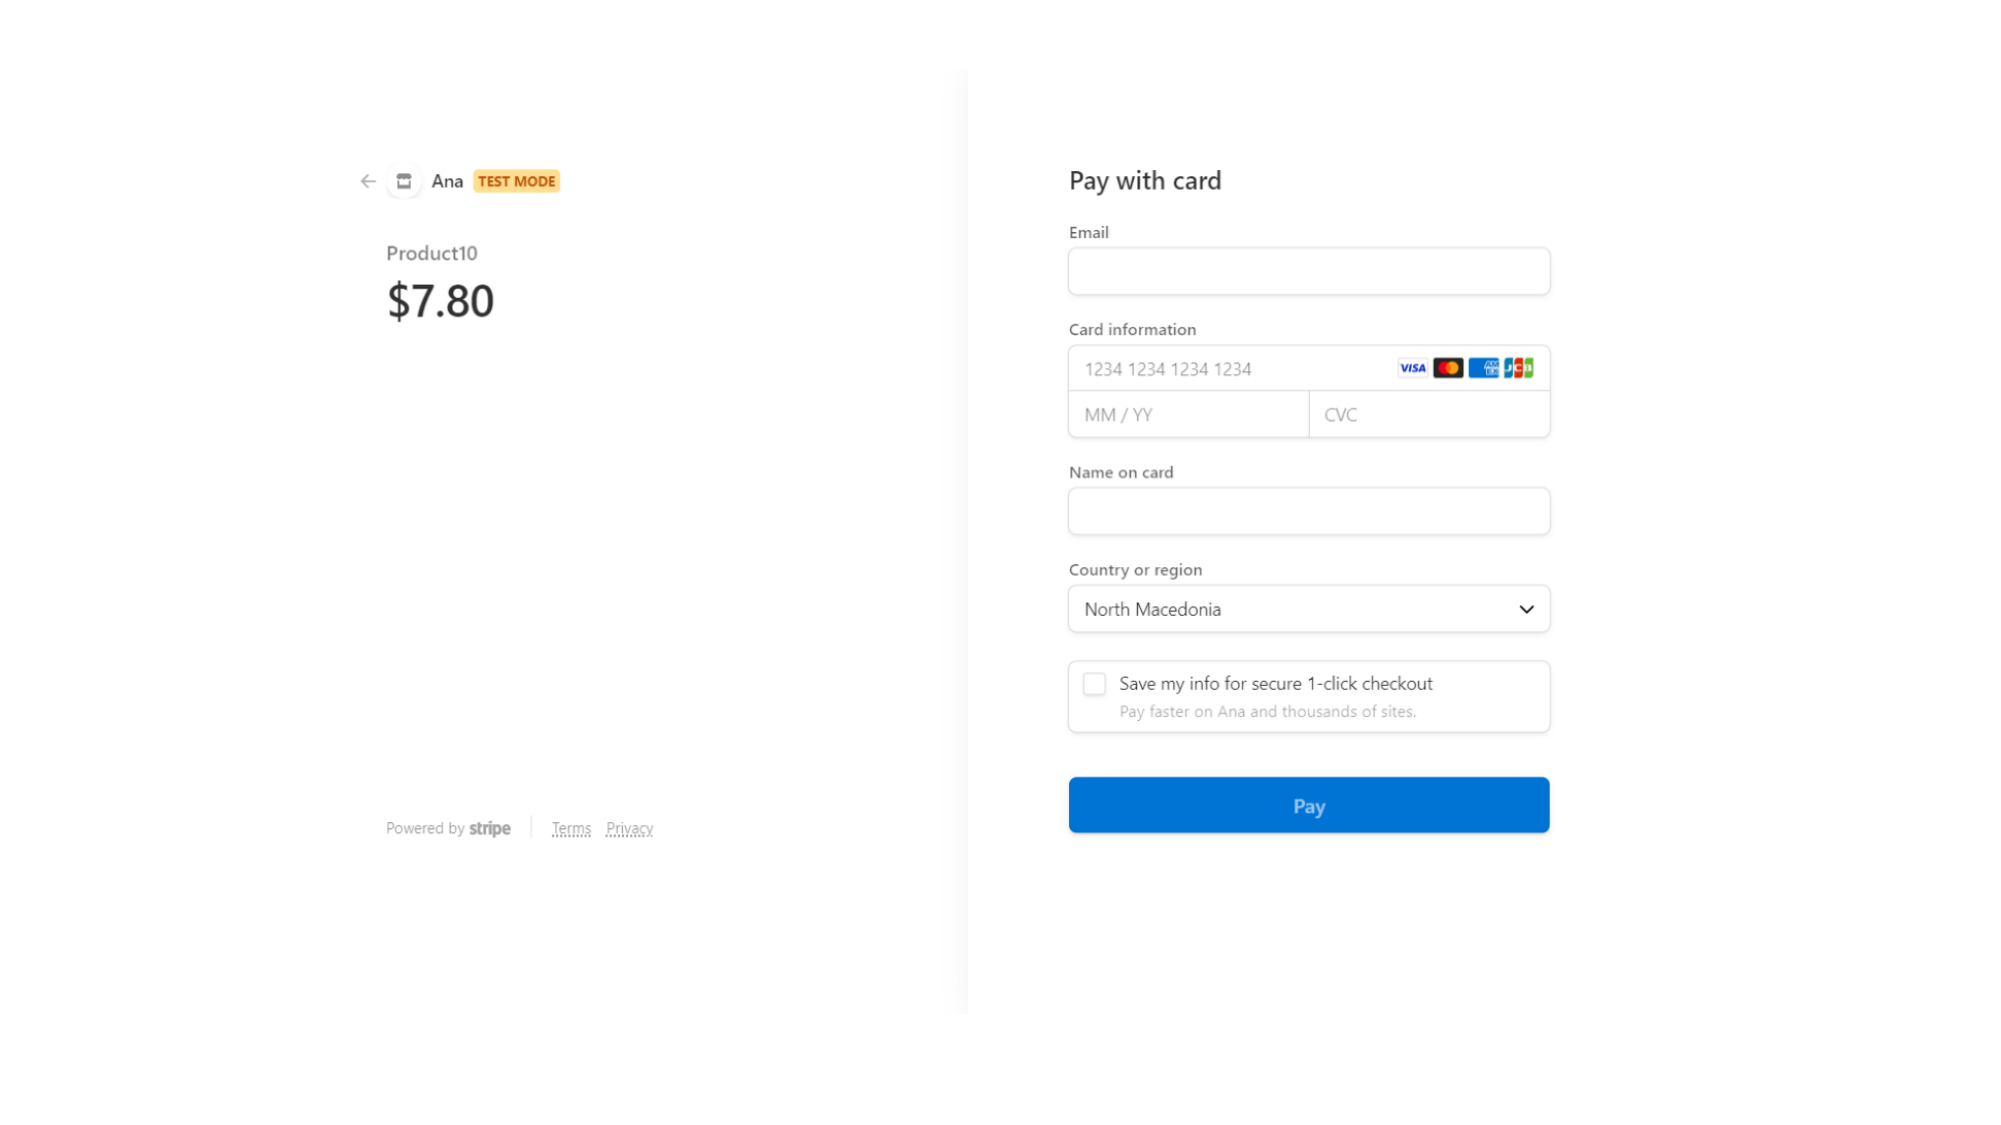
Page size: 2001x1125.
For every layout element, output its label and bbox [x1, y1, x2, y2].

list [176, 69, 1824, 1014]
